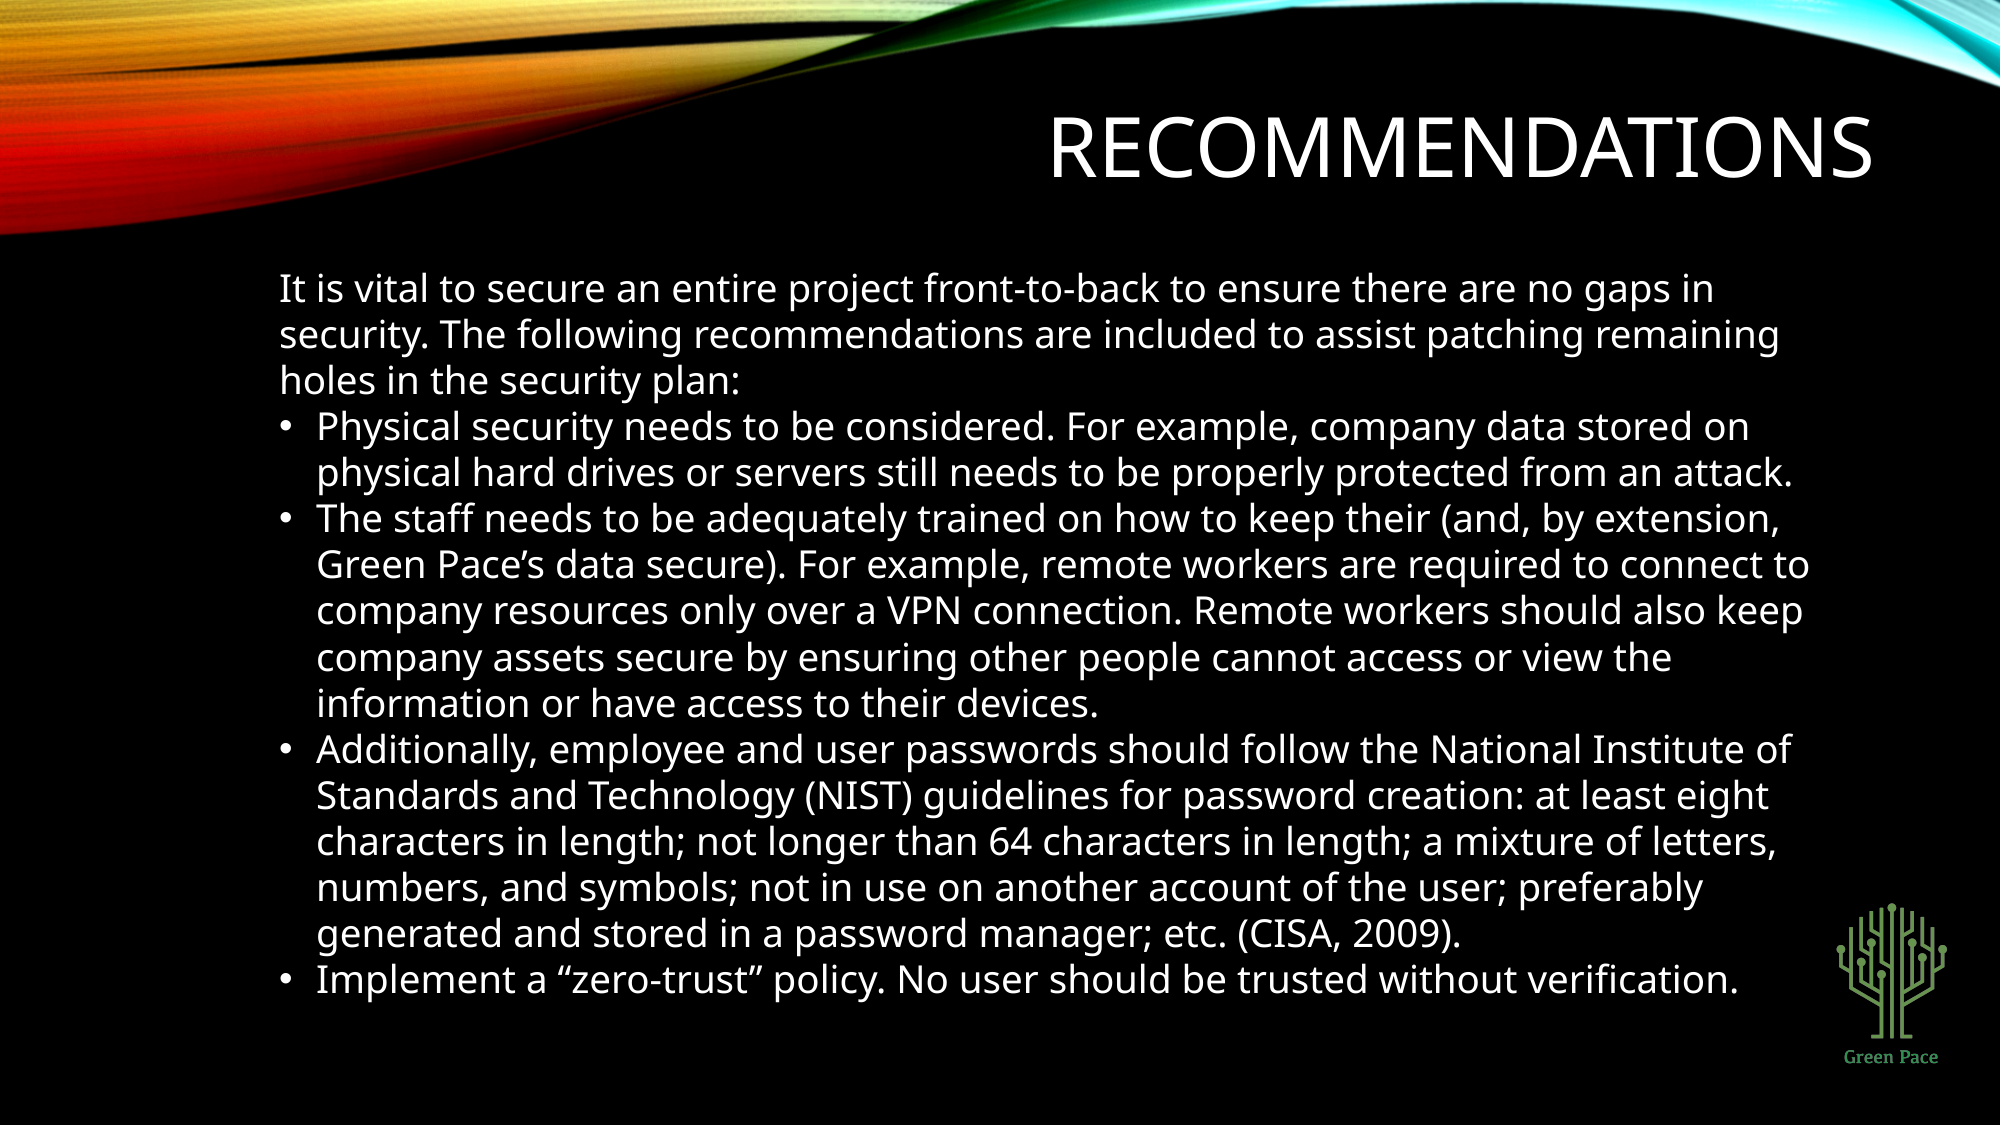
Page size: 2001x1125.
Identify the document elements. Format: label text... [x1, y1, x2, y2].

picture [0, 0, 2000, 237]
picture [1817, 892, 1964, 1082]
title RECOMMENDATIONS [478, 43, 1891, 256]
list It is vital to secure an entire project front-to-back to ensure there are no gaps in security. The following recommendations are included to assist patching remaining holes in the security plan: Physical security needs to be considered. For example, company data stored on physical hard drives or servers still needs to be properly protected from an attack. The staff needs to be adequately trained on how to keep their (and, by extension, Green Pace’s data secure). For example, remote workers are required to connect to company resources only over a VPN connection. Remote workers should also keep company assets secure by ensuring other people cannot access or view the information or have access to their devices. Additionally, employee and user passwords should follow the National Institute of Standards and Technology (NIST) guidelines for password creation: at least eight characters in length; not longer than 64 characters in length; a mixture of letters, numbers, and symbols; not in use on another account of the user; preferably generated and stored in a password manager; etc. (CISA, 2009). Implement a “zero-trust” policy. No user should be trusted without verification. [115, 256, 1891, 1024]
